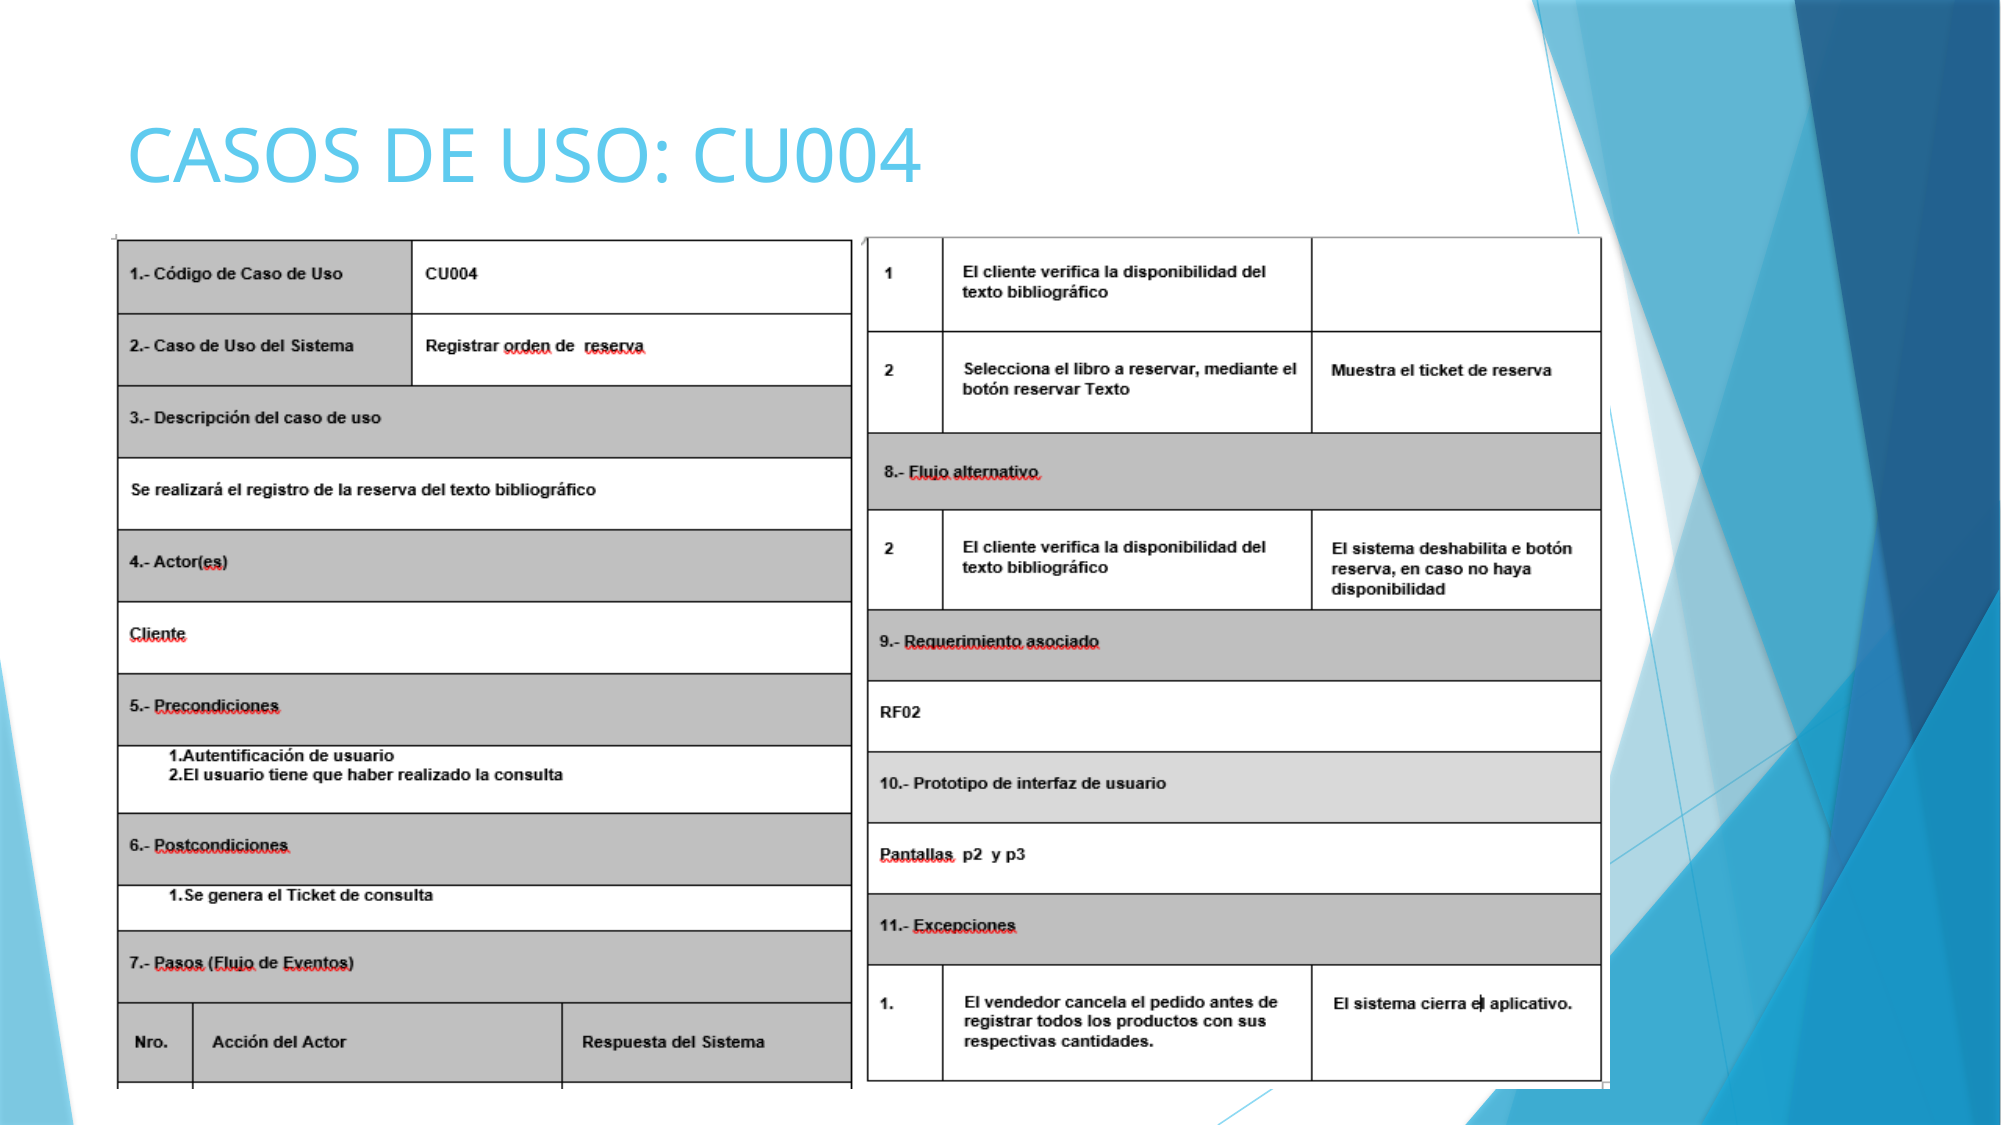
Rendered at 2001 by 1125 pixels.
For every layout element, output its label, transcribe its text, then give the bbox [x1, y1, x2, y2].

title CASOS DE USO: CU004 [111, 99, 1522, 233]
picture [110, 233, 1610, 1090]
